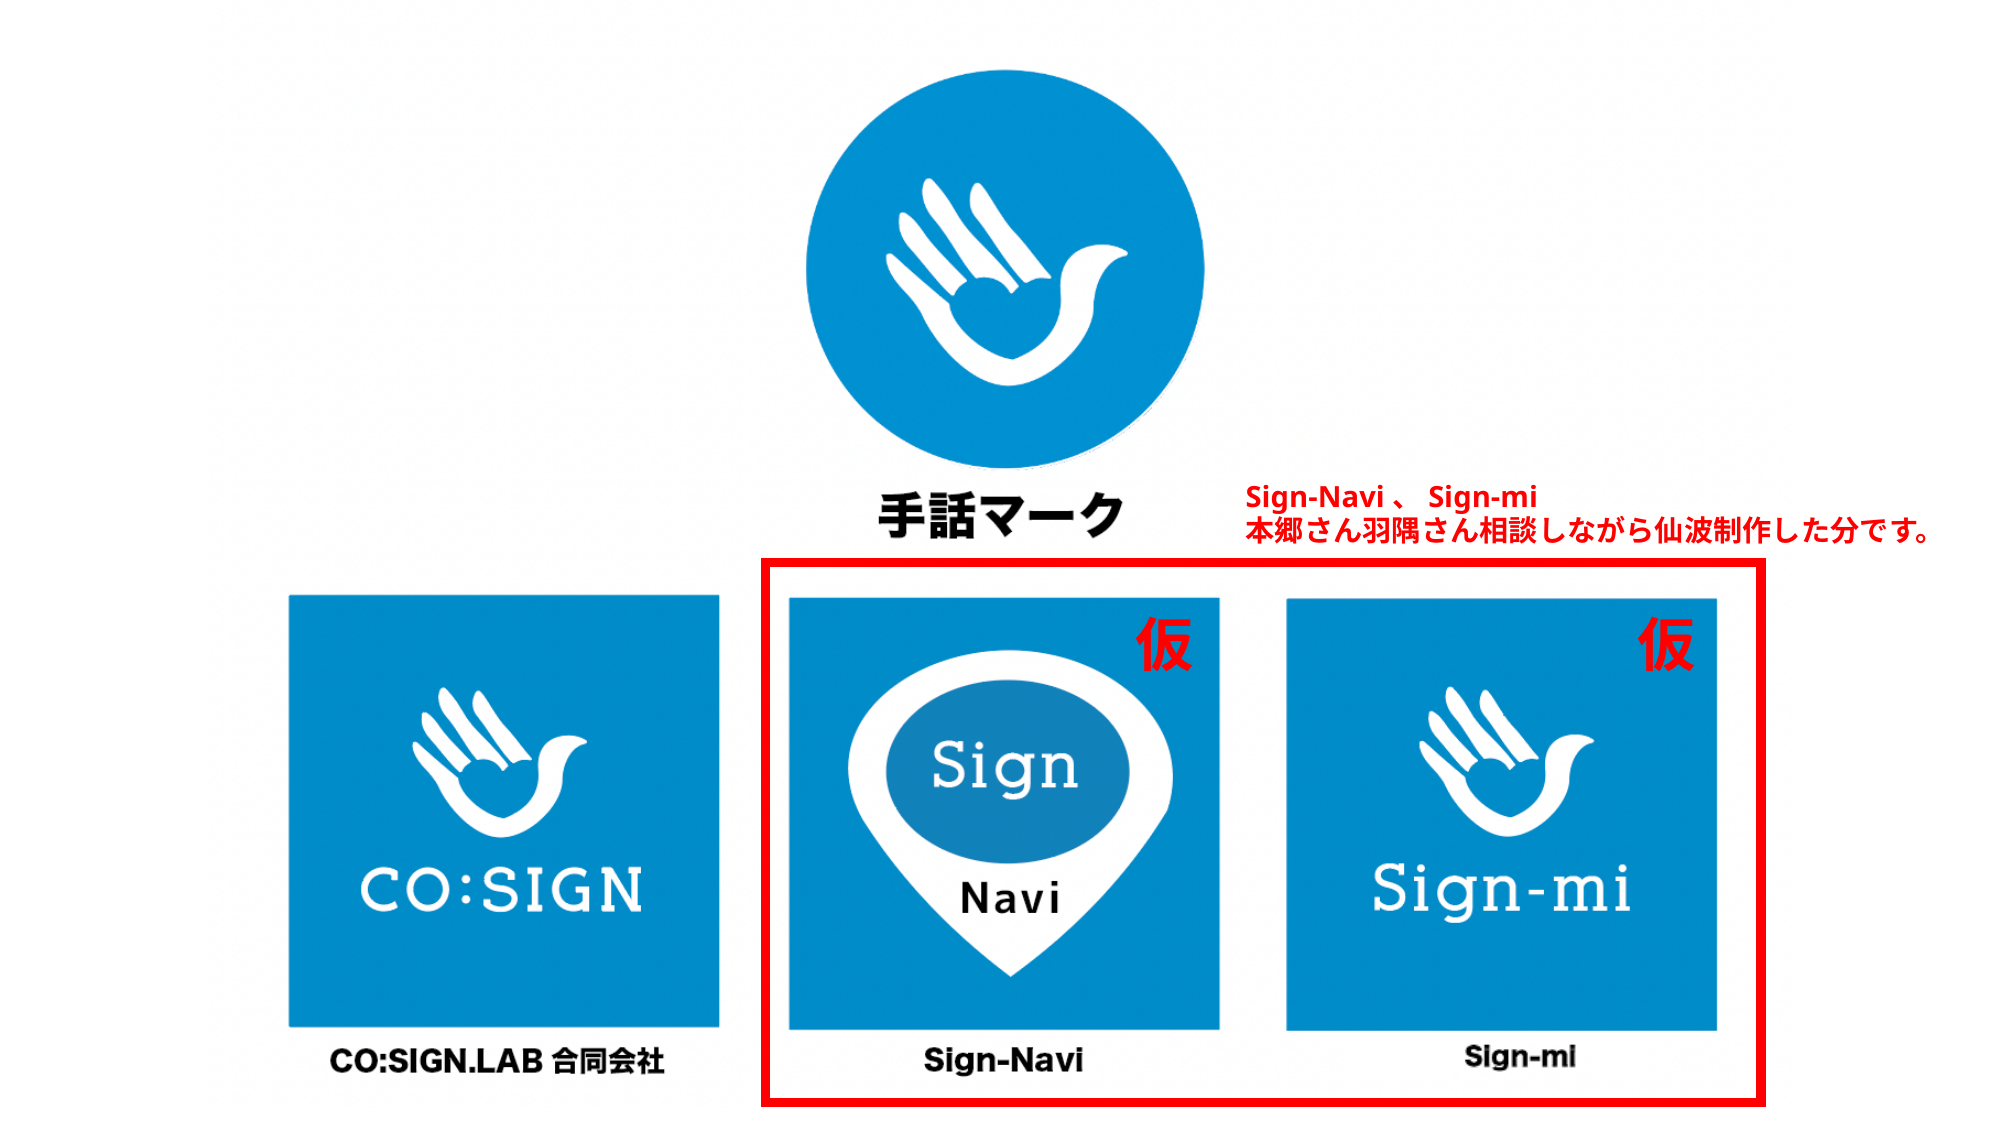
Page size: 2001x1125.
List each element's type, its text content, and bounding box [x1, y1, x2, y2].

picture [206, 0, 1794, 1109]
text_box Sign-Navi、Sign-mi 本郷さん羽隅さん相談しながら仙波制作した分です。 [1794, 470, 1952, 556]
